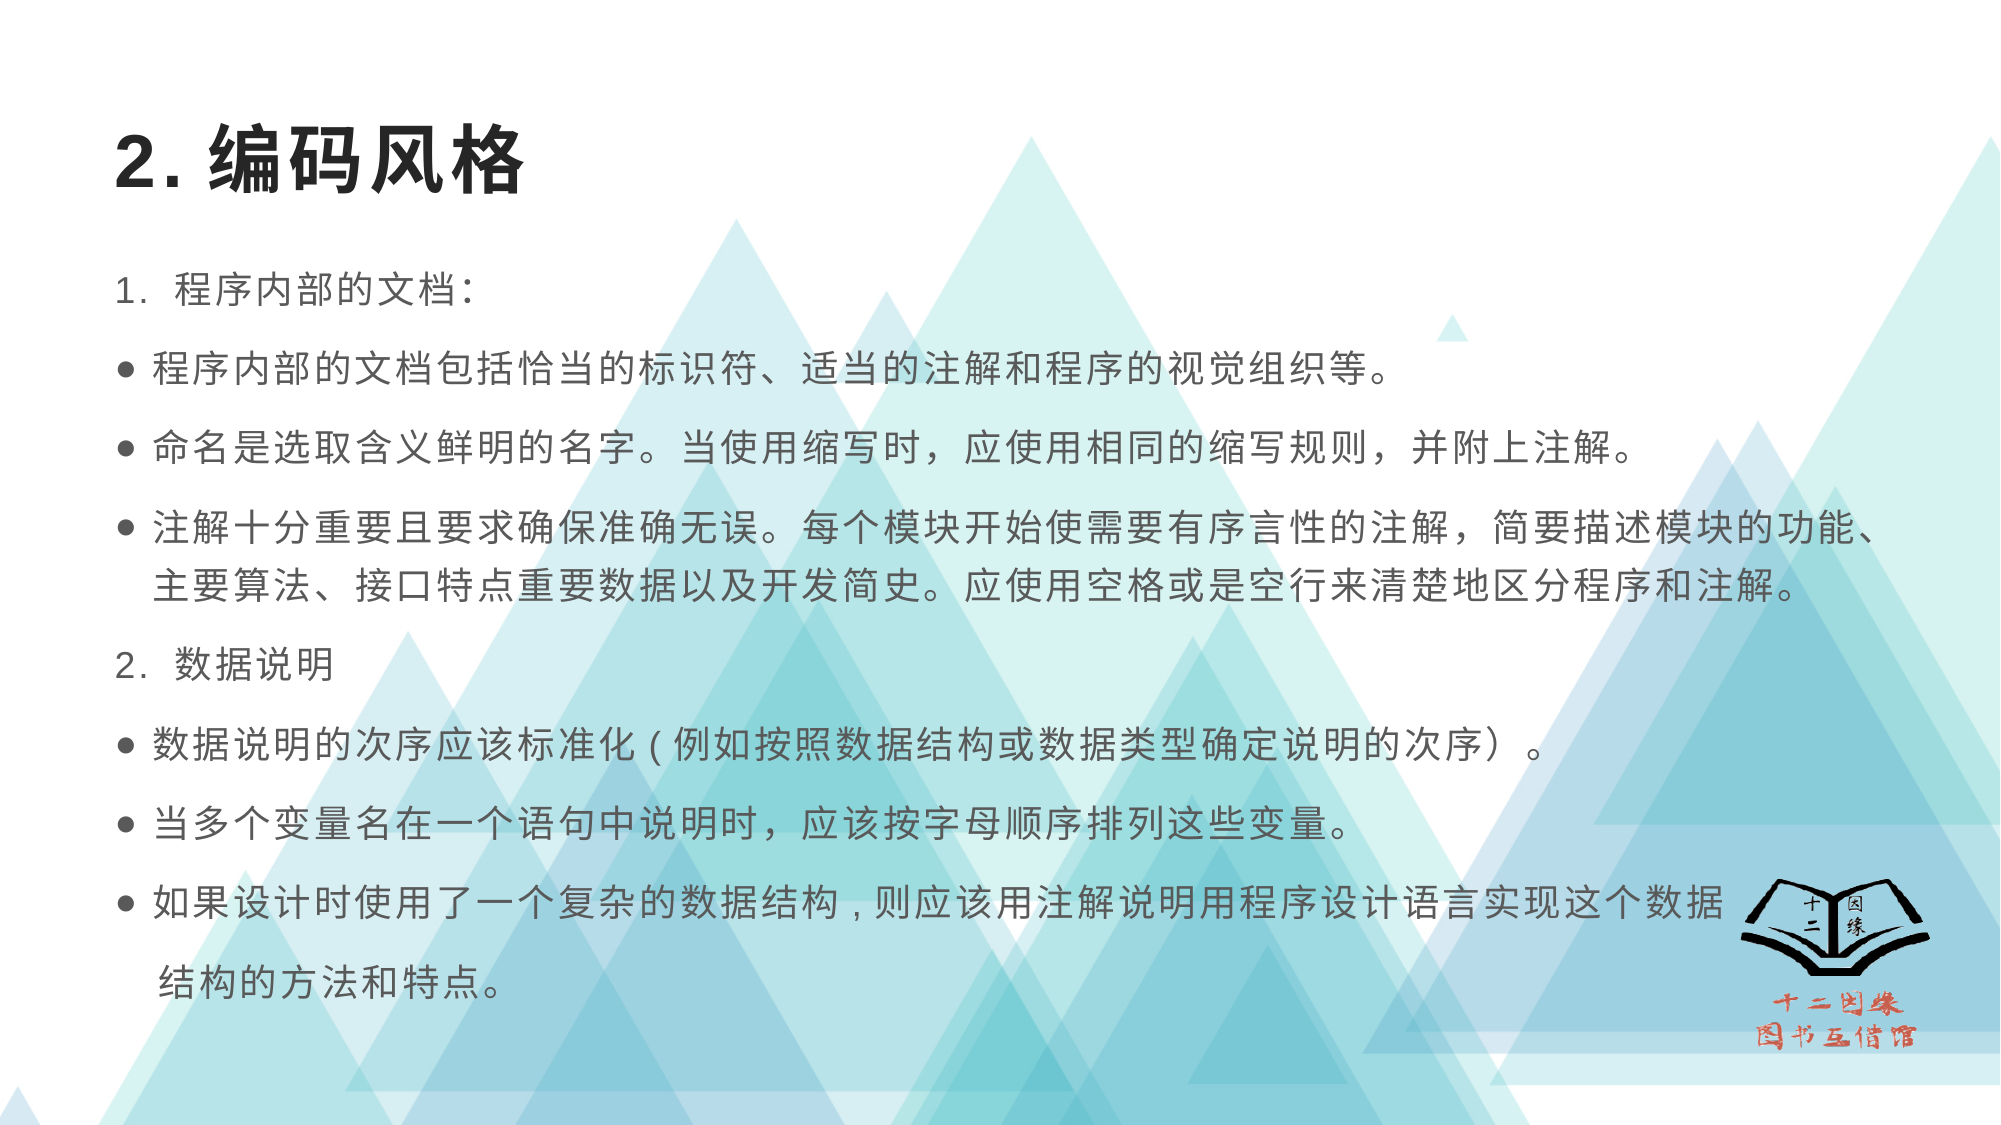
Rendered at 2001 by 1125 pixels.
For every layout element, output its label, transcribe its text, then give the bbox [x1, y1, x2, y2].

list 1. 程序内部的文档： 程序内部的文档包括恰当的标识符、适当的注解和程序的视觉组织等。 命名是选取含义鲜明的名字。当使用缩写时，应使用相同的缩写规则，并附上注解。 注解十分重要且要求确保准确无误。每个模块开始使需要有序言性的注解，简要描述模块的功能、主要算法、接口特点重要数据以及开发简史。应使用空格或是空行来清楚地区分程序和注解。 2. 数据说明 数据说明的次序应该标准化(例如按照数据结构或数据类型确定说明的次序）。 当多个变量名在一个语句中说明时，应该按字母顺序排列这些变量。 如果设计时使用了一个复杂的数据结构,则应该用注解说明用程序设计语言实现这个数据 结构的方法和特点。 [99, 244, 1900, 1026]
title 2.编码风格 [99, 99, 1900, 216]
picture [0, 0, 2001, 1125]
